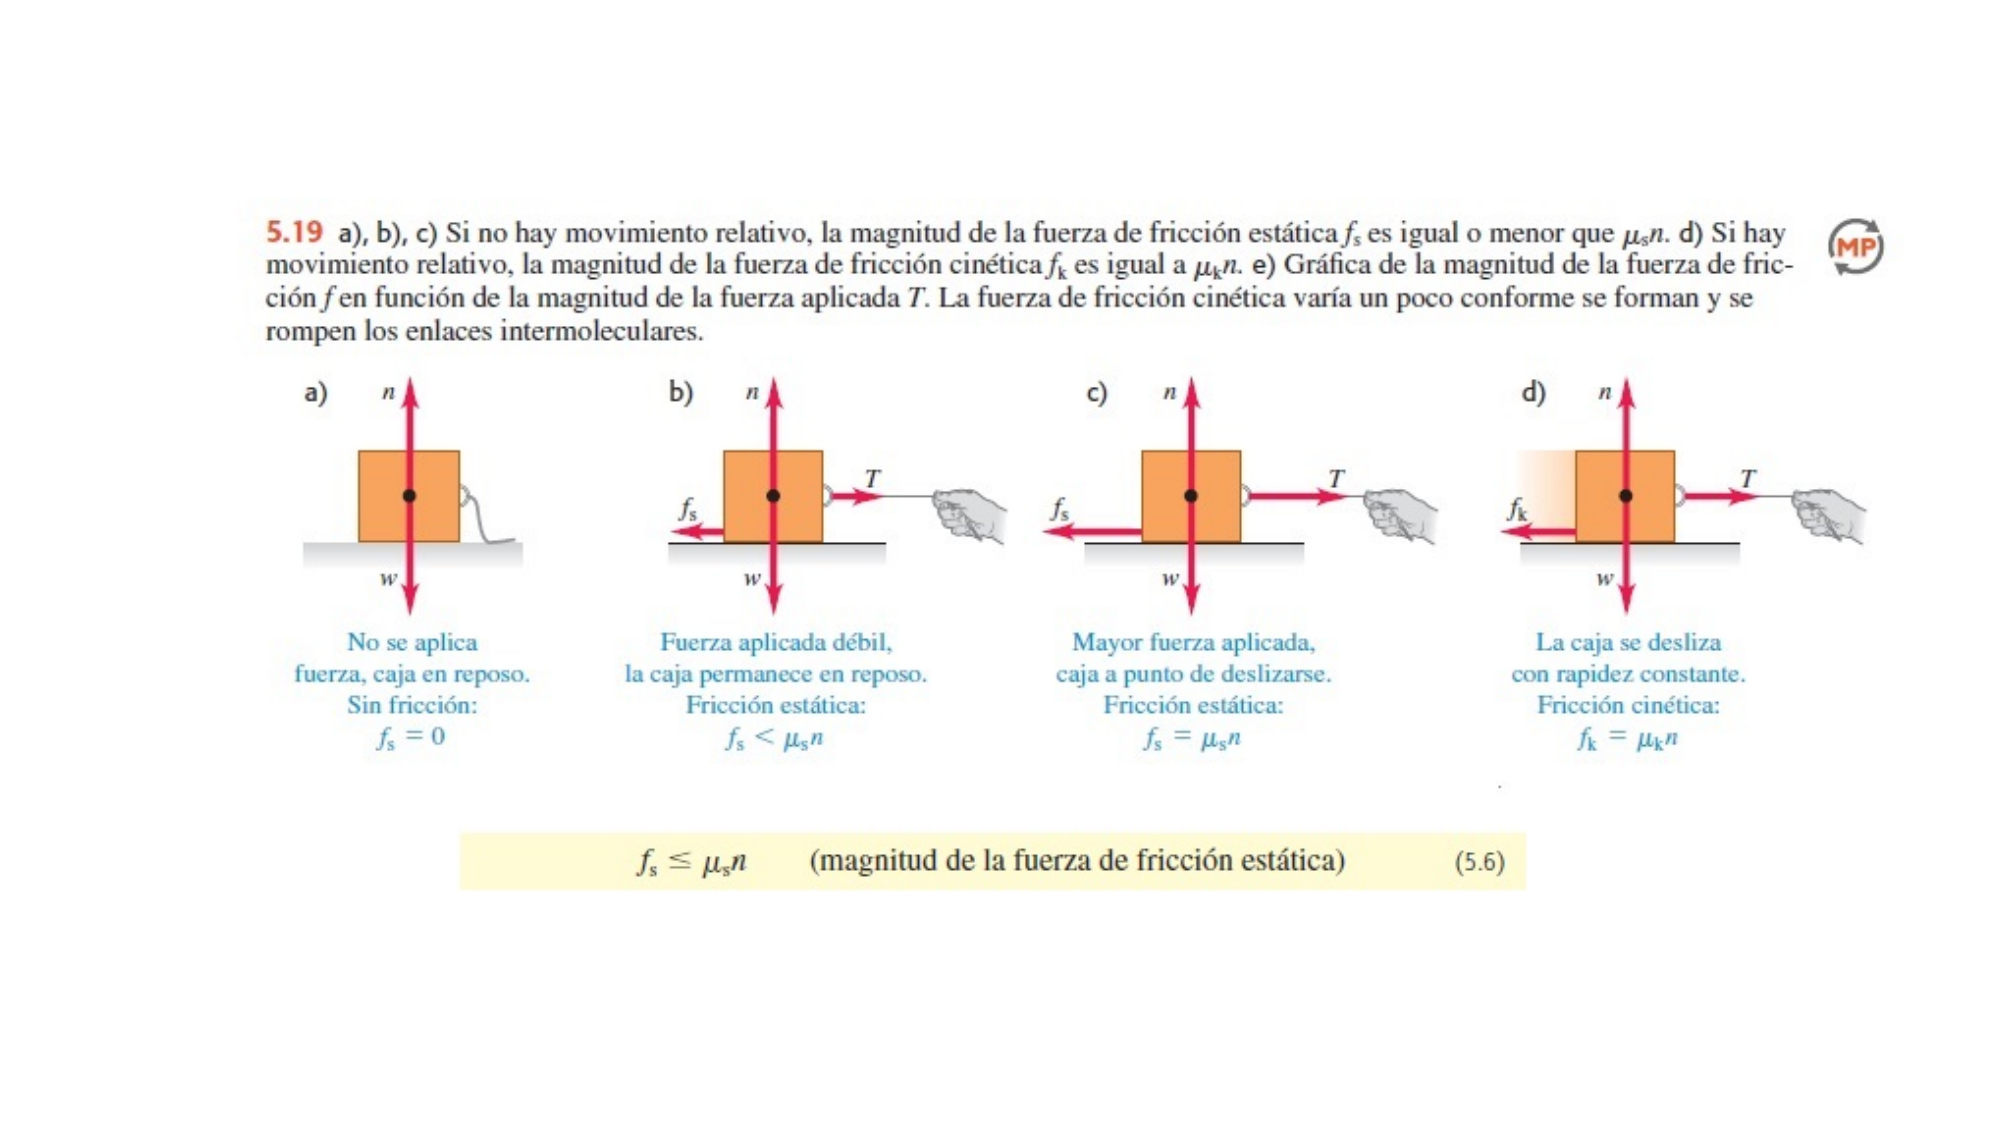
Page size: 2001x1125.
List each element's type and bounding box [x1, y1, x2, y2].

picture [176, 168, 1933, 967]
